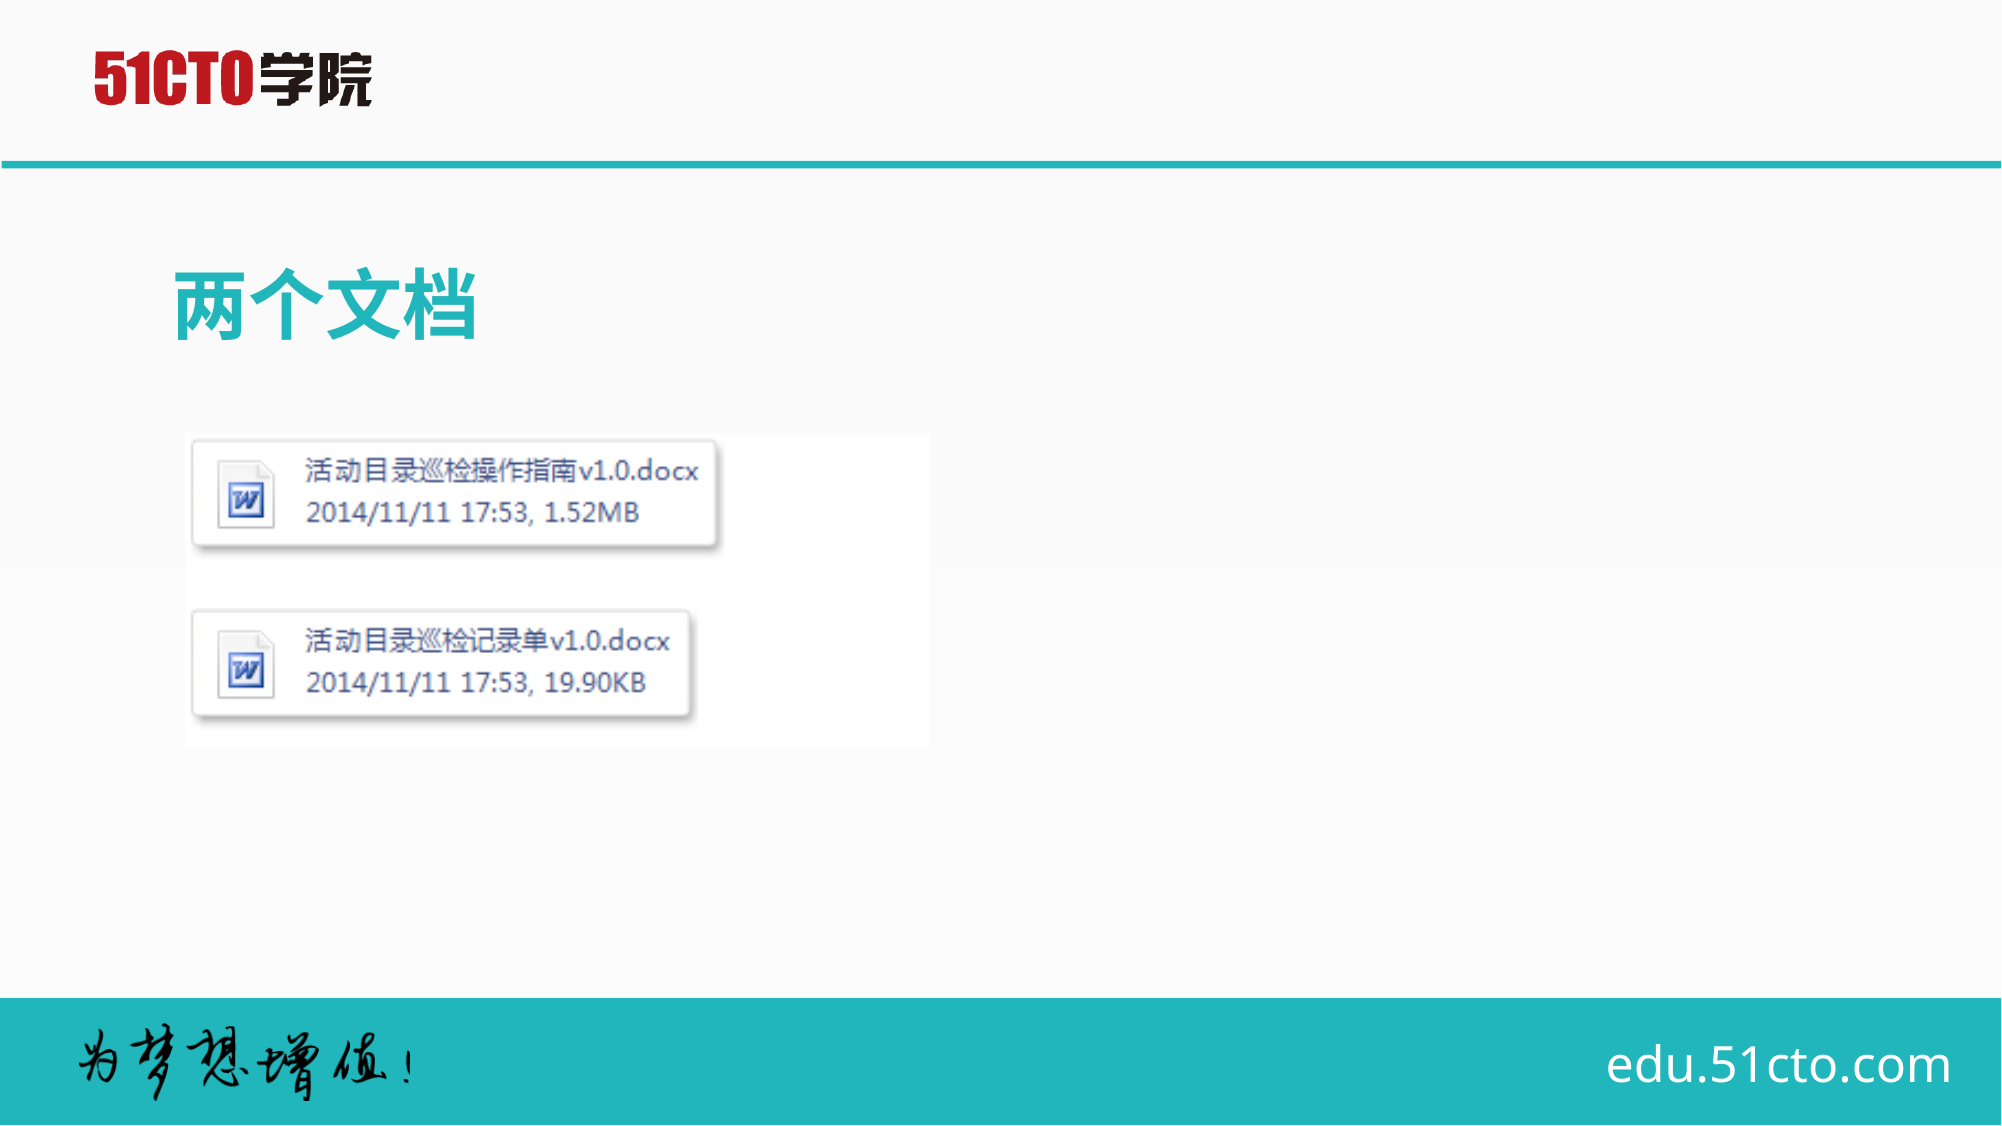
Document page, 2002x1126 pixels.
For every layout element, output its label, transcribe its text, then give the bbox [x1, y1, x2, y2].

picture [79, 1023, 410, 1101]
picture [185, 432, 930, 748]
title 两个文档 [156, 243, 1831, 362]
picture [90, 42, 375, 111]
